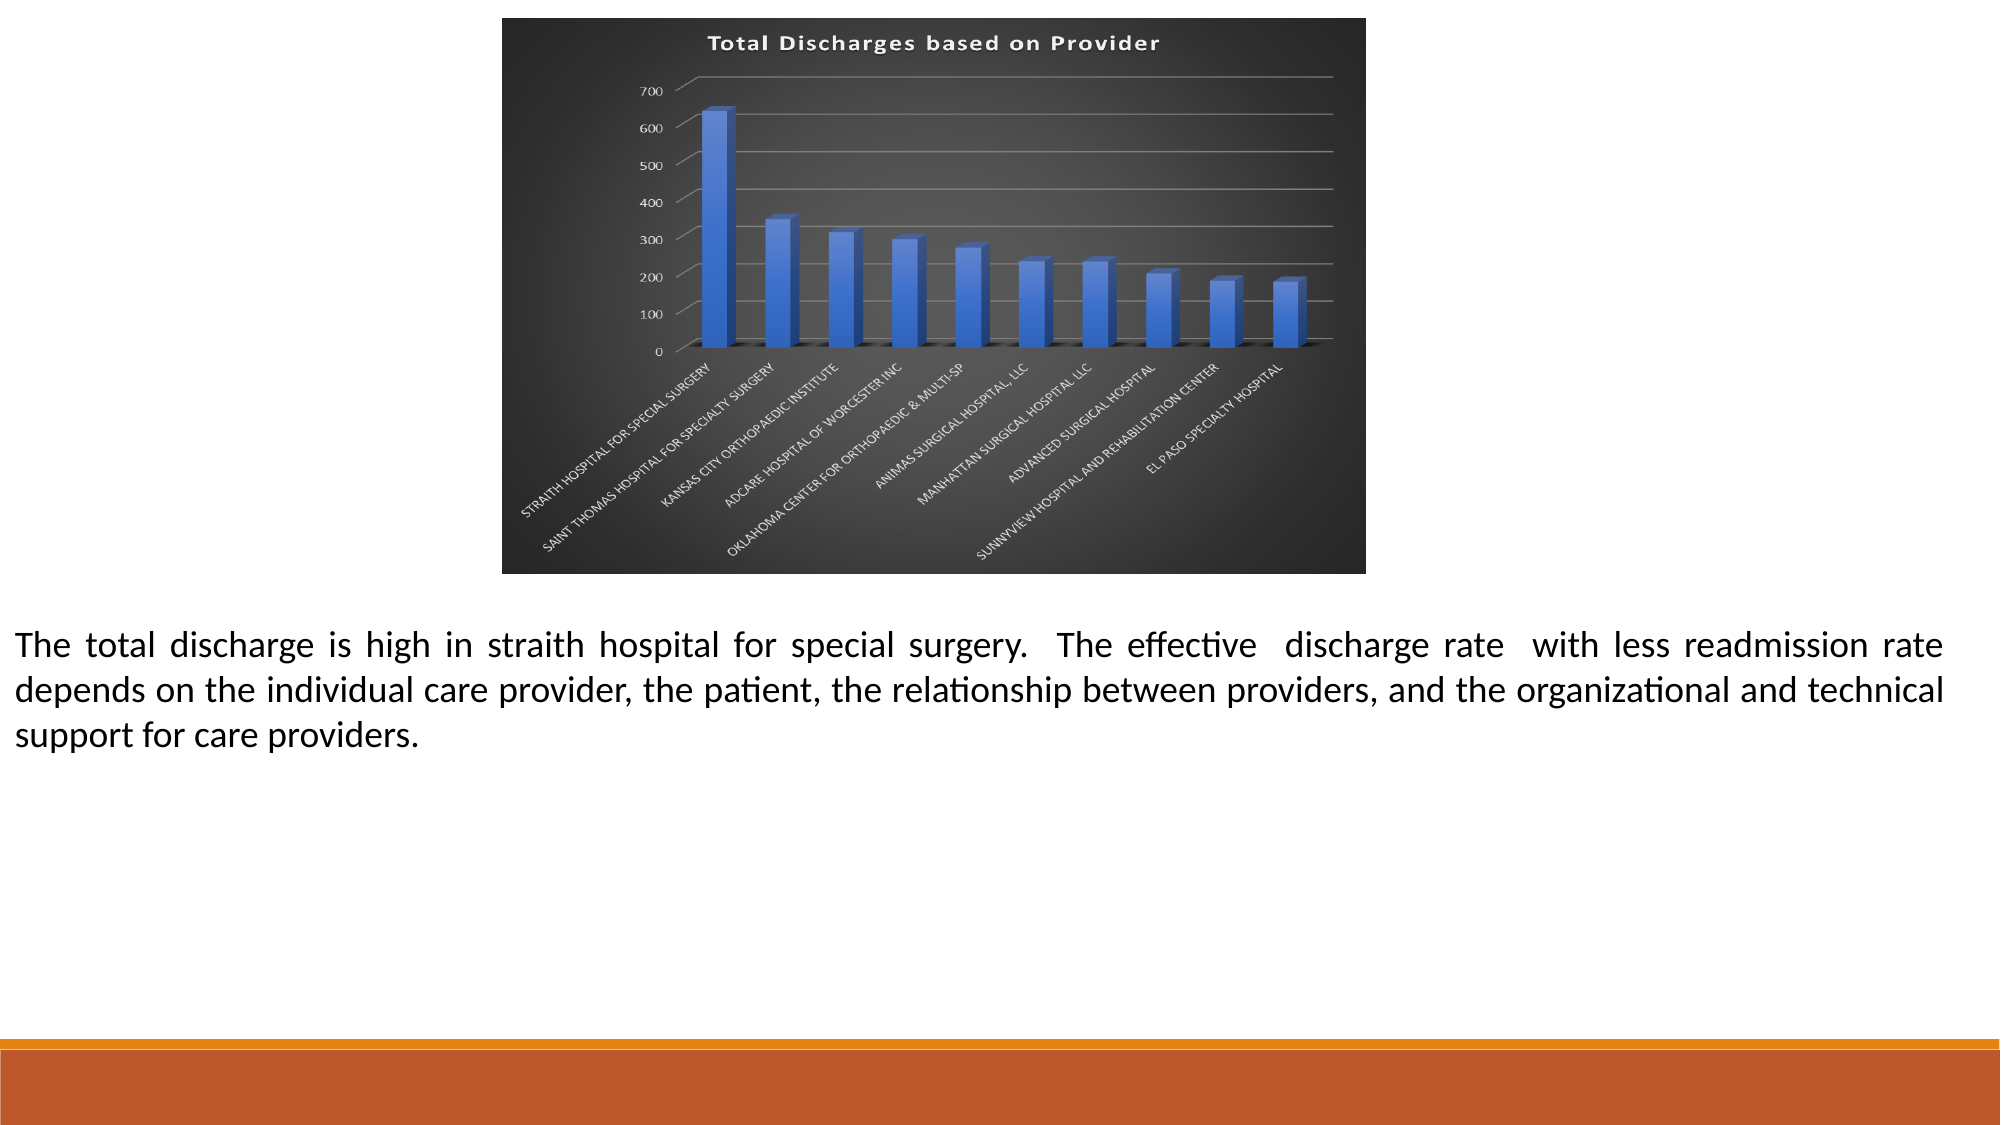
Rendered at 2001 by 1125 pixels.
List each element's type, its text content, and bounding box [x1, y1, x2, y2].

text_box The total discharge is high in straith hospital for special surgery. The effective discharge rate with less readmission rate depends on the individual care provider, the patient, the relationship between providers, and the organizational and technical support for care providers. [0, 612, 1961, 762]
picture [502, 18, 1366, 575]
